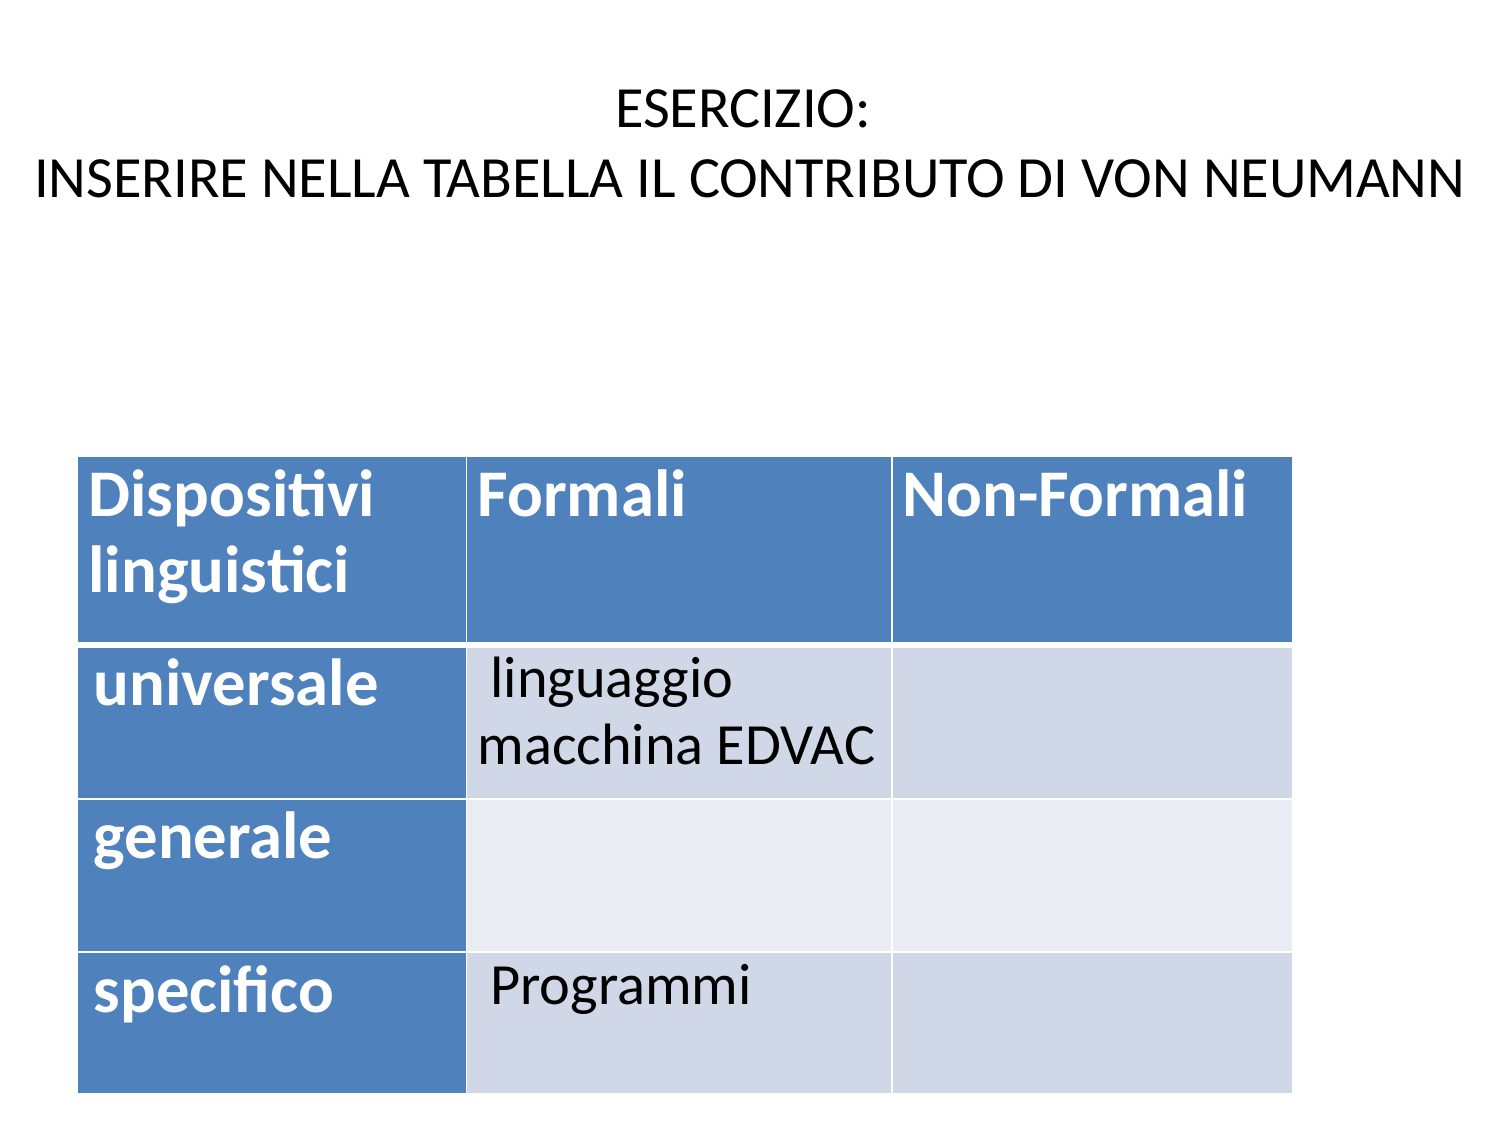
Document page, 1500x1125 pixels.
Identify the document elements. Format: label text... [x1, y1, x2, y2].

table_cell [467, 800, 891, 951]
table_header Non-Formali [893, 457, 1292, 642]
table_cell linguaggio macchina EDVAC [467, 648, 891, 798]
table_header Dispositivi linguistici [78, 457, 466, 642]
table_cell universale [78, 648, 466, 798]
table_cell generale [78, 800, 466, 951]
title ESERCIZIO: INSERIRE NELLA TABELLA IL CONTRIBUTO DI VON NEUMANN [0, 45, 1500, 233]
table_cell [893, 800, 1292, 951]
table_header Formali [467, 457, 891, 642]
table_cell Programmi [467, 953, 891, 1093]
table_cell [893, 648, 1292, 798]
table_cell [893, 953, 1292, 1093]
table_cell specifico [78, 953, 466, 1093]
